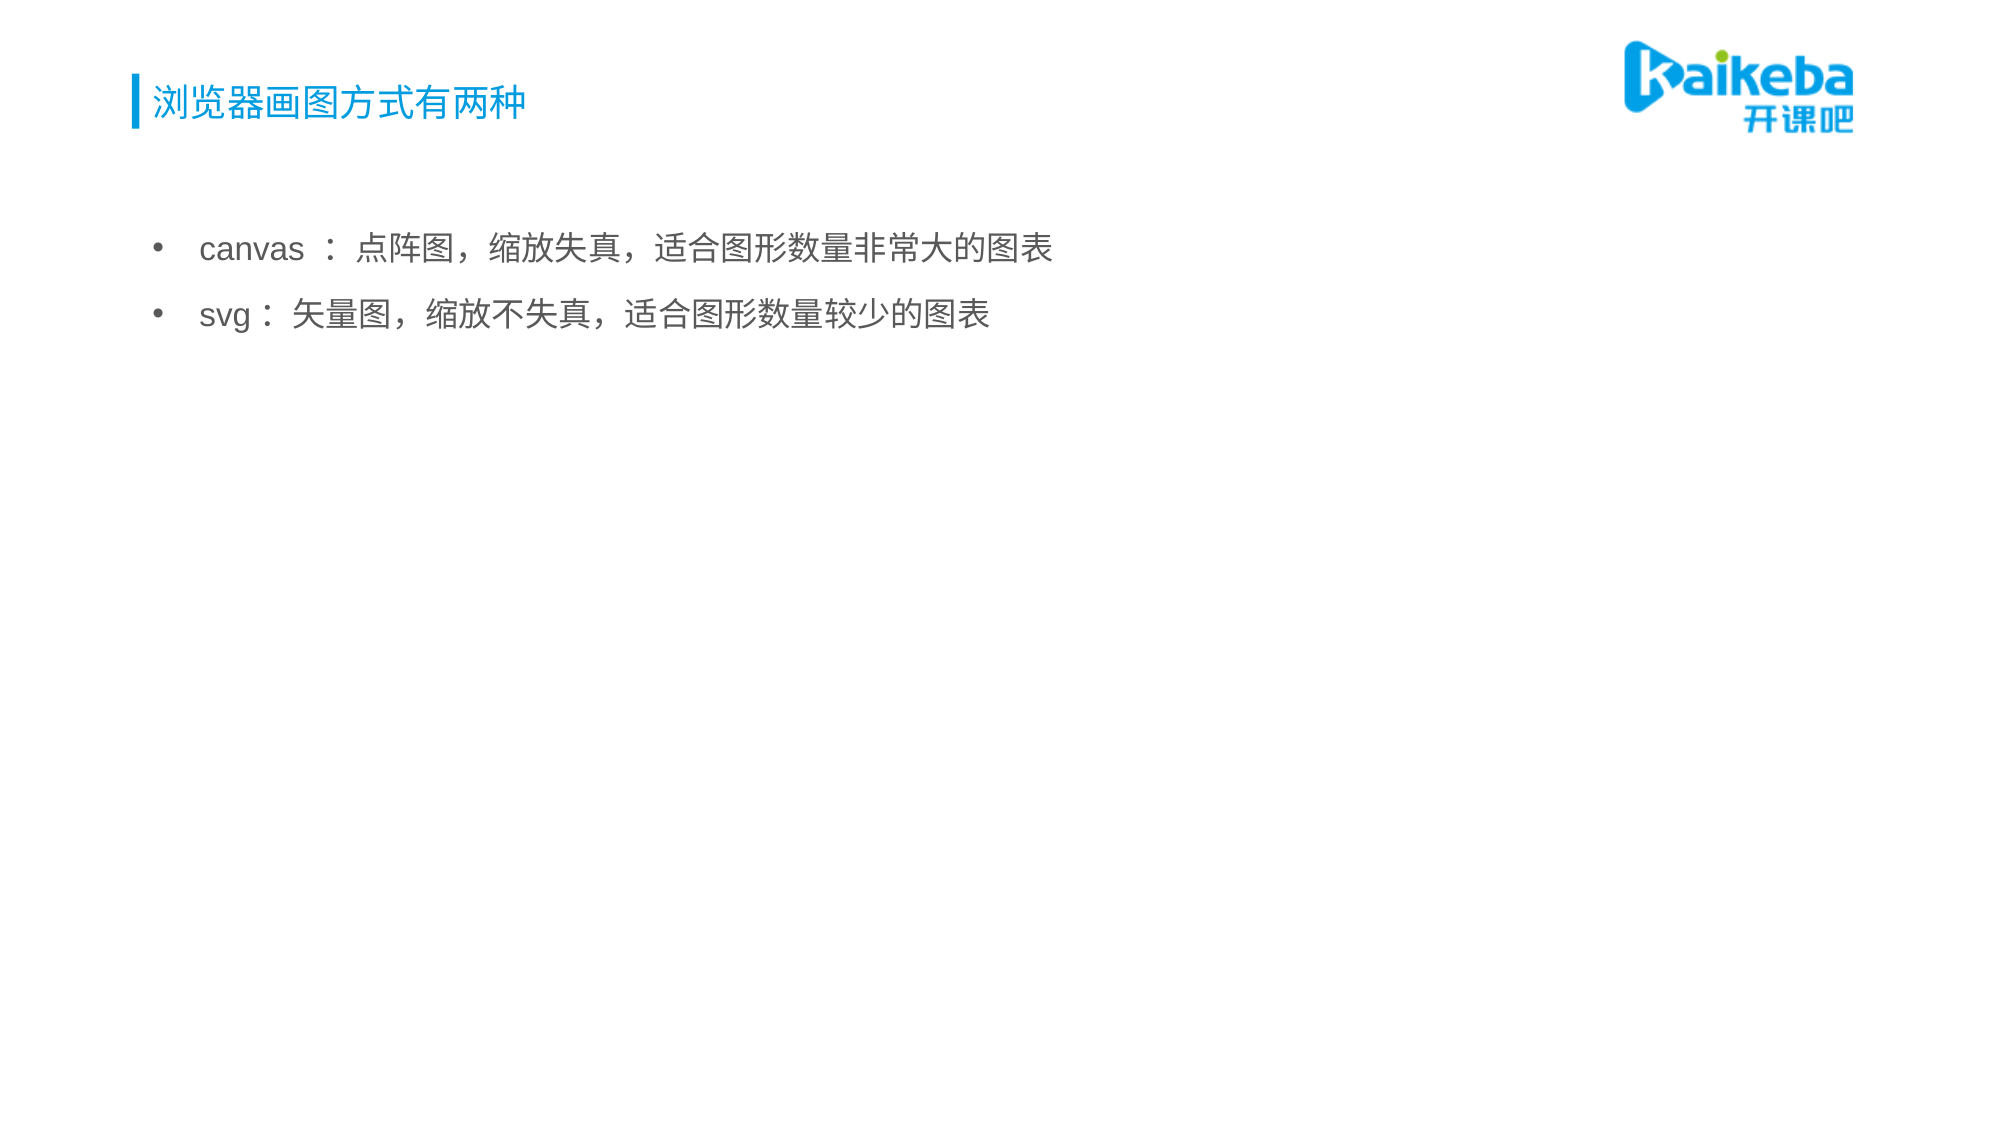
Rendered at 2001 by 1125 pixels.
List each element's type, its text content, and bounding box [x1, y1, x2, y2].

picture [1612, 31, 1866, 143]
picture [1640, 50, 1650, 59]
list canvas ：点阵图，缩放失真，适合图形数量非常大的图表 svg：矢量图，缩放不失真，适合图形数量较少的图表 [137, 199, 1863, 1014]
title 浏览器画图方式有两种 [137, 59, 1863, 148]
